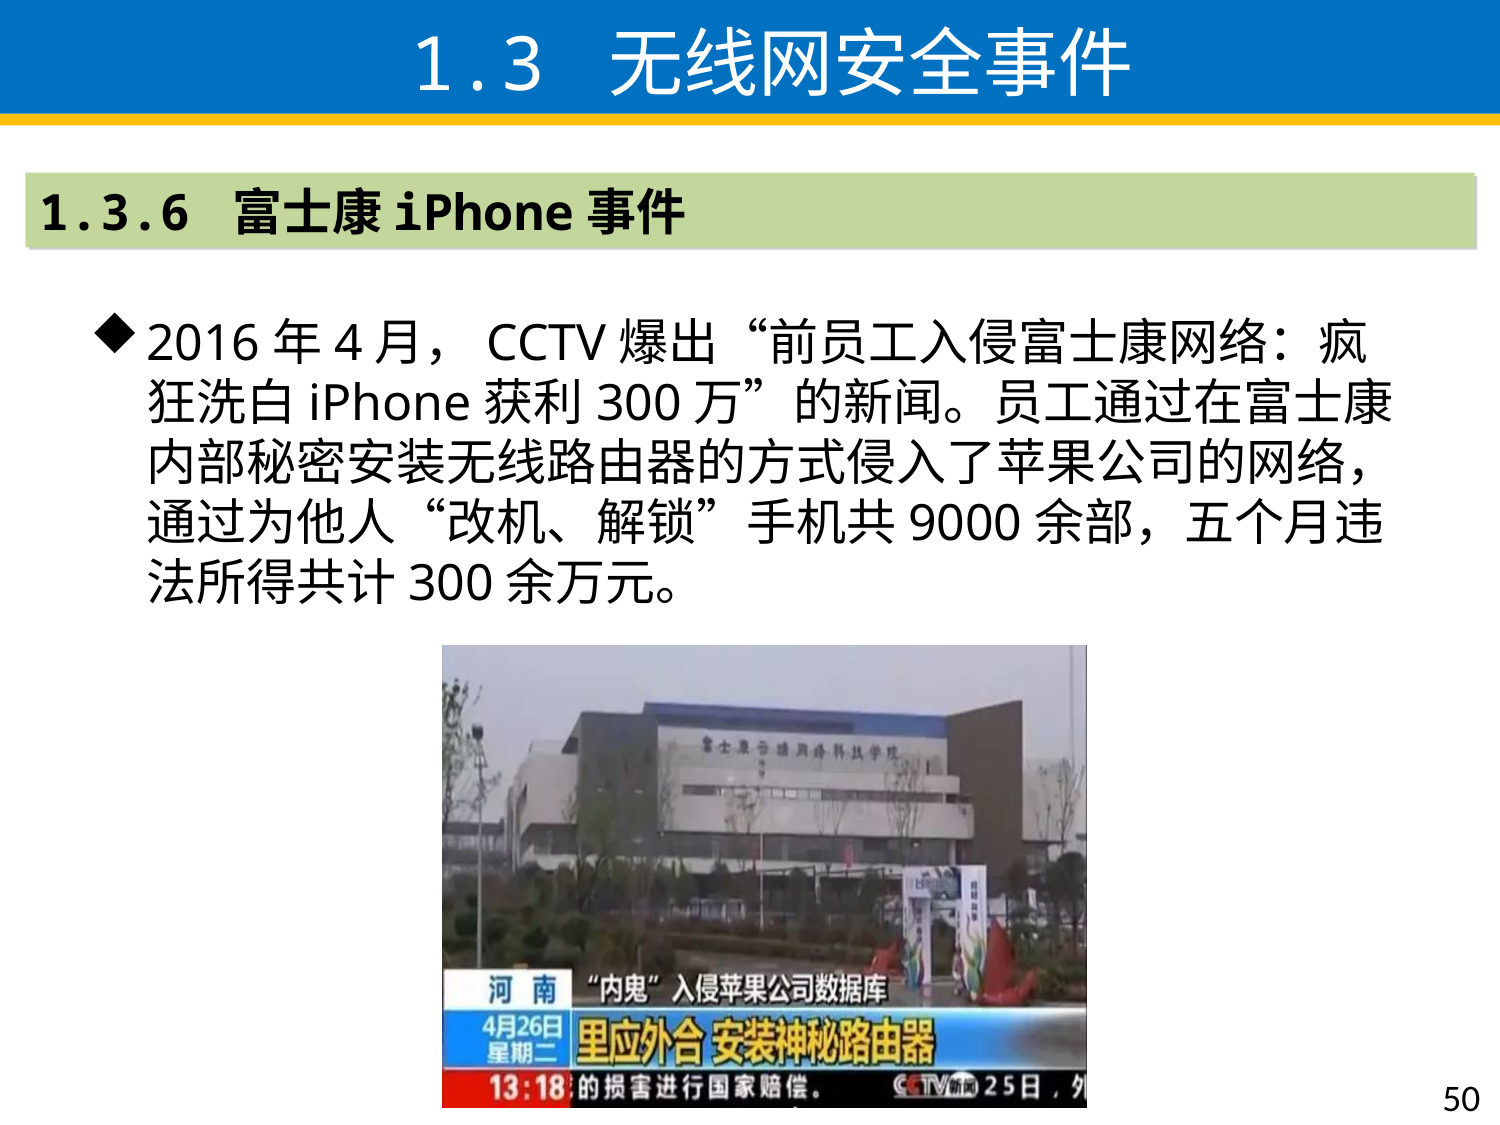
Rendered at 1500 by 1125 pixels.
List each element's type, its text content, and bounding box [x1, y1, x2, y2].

text_box 50 [1427, 1066, 1499, 1125]
list 2016年4月，CCTV爆出“前员工入侵富士康网络：疯狂洗白iPhone获利300万”的新闻。员工通过在富士康内部秘密安装无线路由器的方式侵入了苹果公司的网络，通过为他人“改机、解锁”手机共9000余部，五个月违法所得共计300余万元。 [75, 302, 1425, 1045]
text_box 1.3.6 富士康iPhone事件 [25, 172, 1475, 248]
title 1.3 无线网安全事件 [0, 0, 1500, 114]
picture [442, 644, 1088, 1108]
